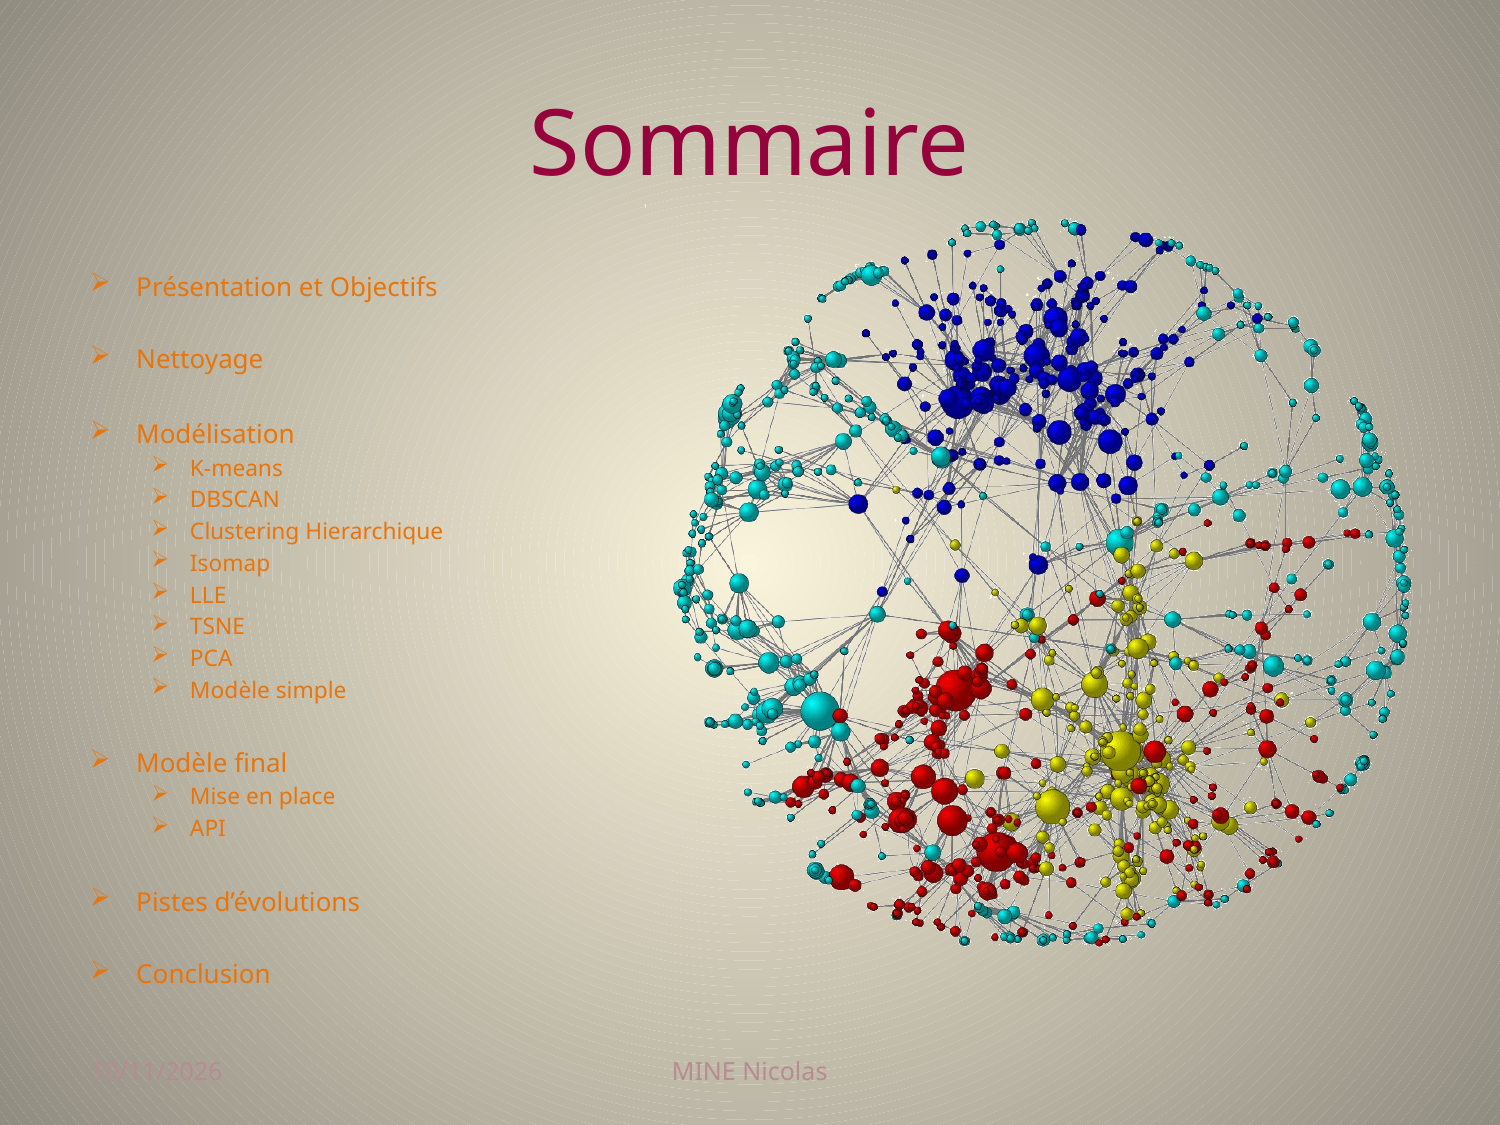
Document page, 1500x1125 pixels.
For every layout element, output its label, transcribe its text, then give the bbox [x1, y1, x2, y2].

footer MINE Nicolas [512, 1042, 988, 1103]
picture [643, 184, 1445, 981]
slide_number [75, 1042, 425, 1103]
list Présentation et Objectifs Nettoyage Modélisation K-means DBSCAN Clustering Hierarchique Isomap LLE TSNE PCA Modèle simple Modèle final Mise en place API Pistes d’évolutions Conclusion [75, 262, 1425, 1005]
title Sommaire [75, 45, 1425, 233]
